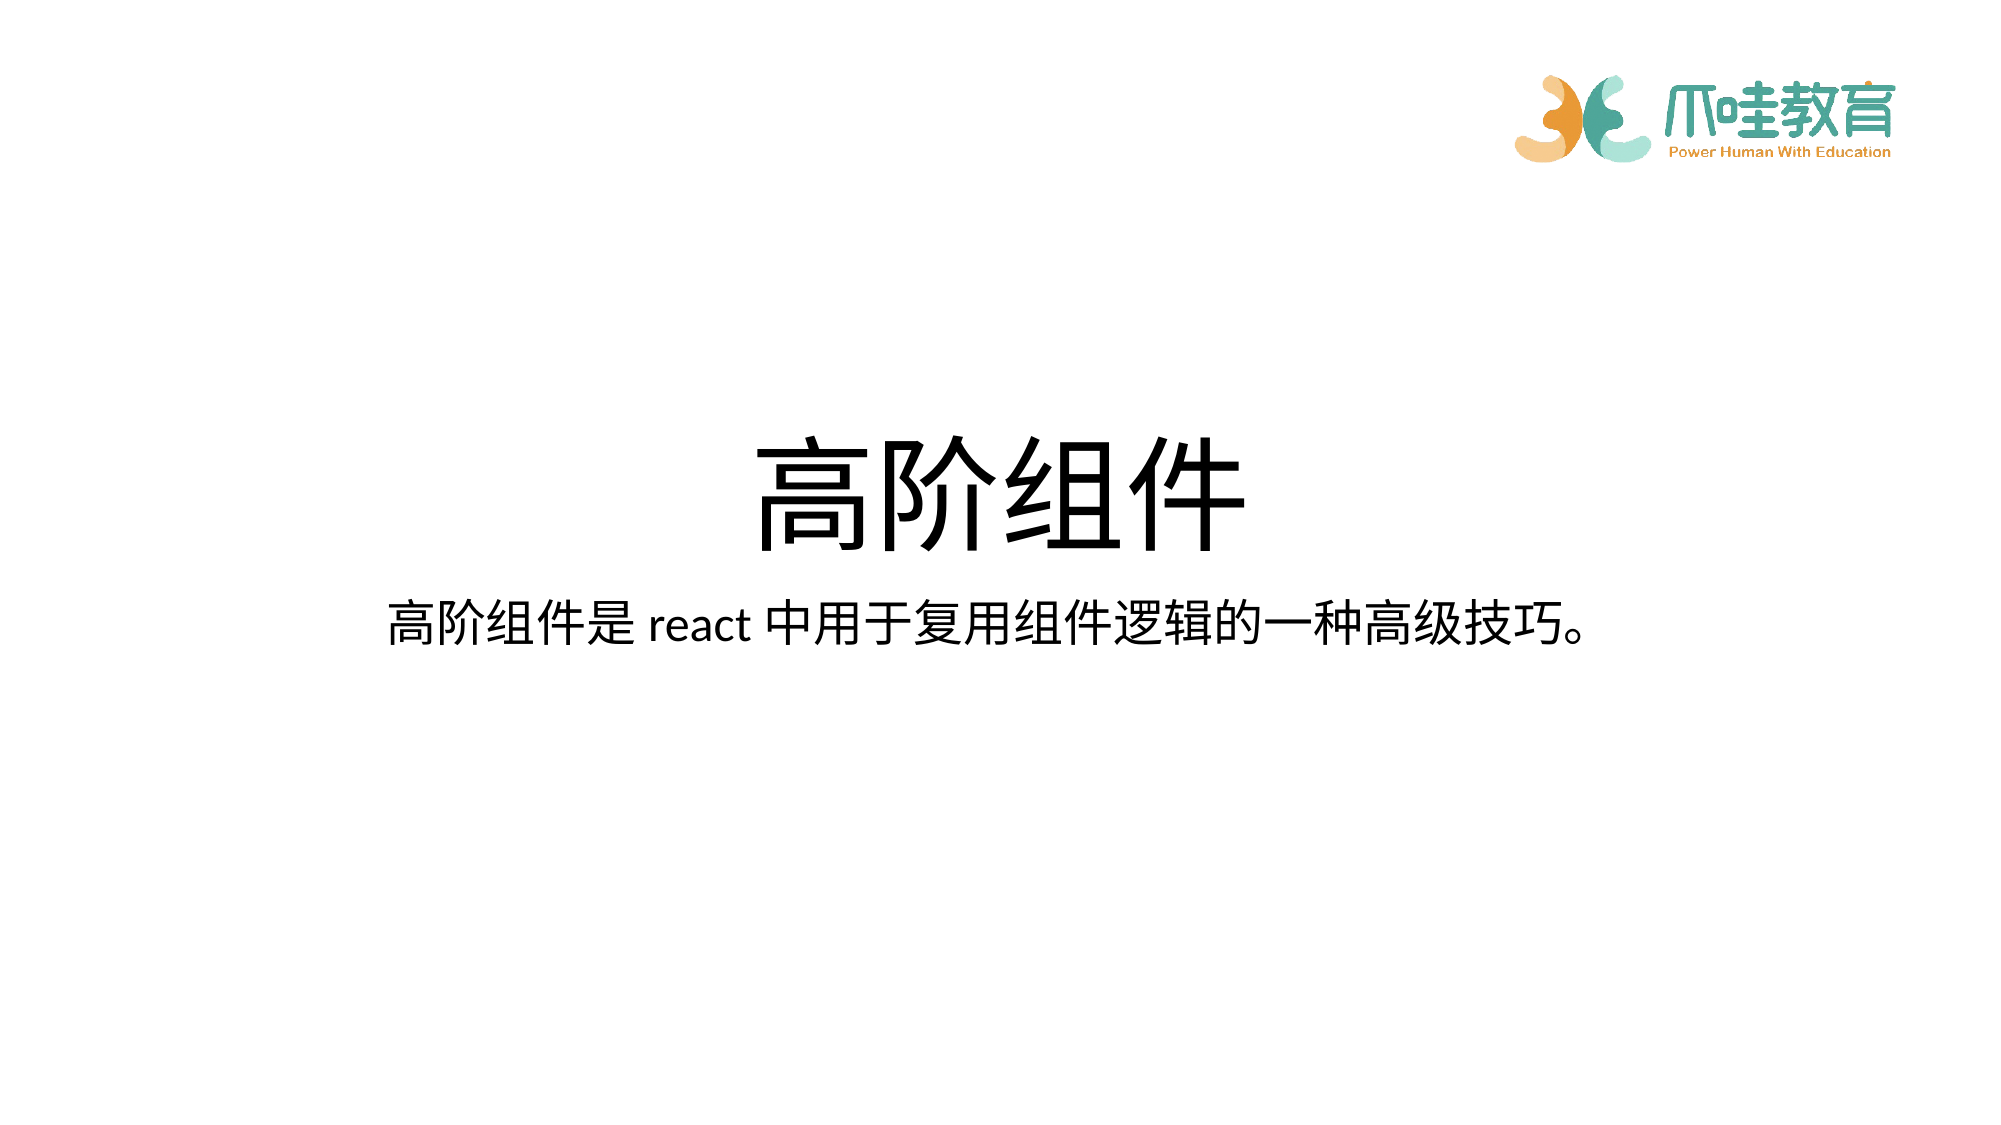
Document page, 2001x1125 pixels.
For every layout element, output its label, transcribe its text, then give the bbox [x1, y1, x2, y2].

title 高阶组件 [249, 184, 1750, 576]
picture [1504, 67, 1908, 170]
subtitle 高阶组件是react中用于复用组件逻辑的一种高级技巧。 [249, 590, 1750, 863]
